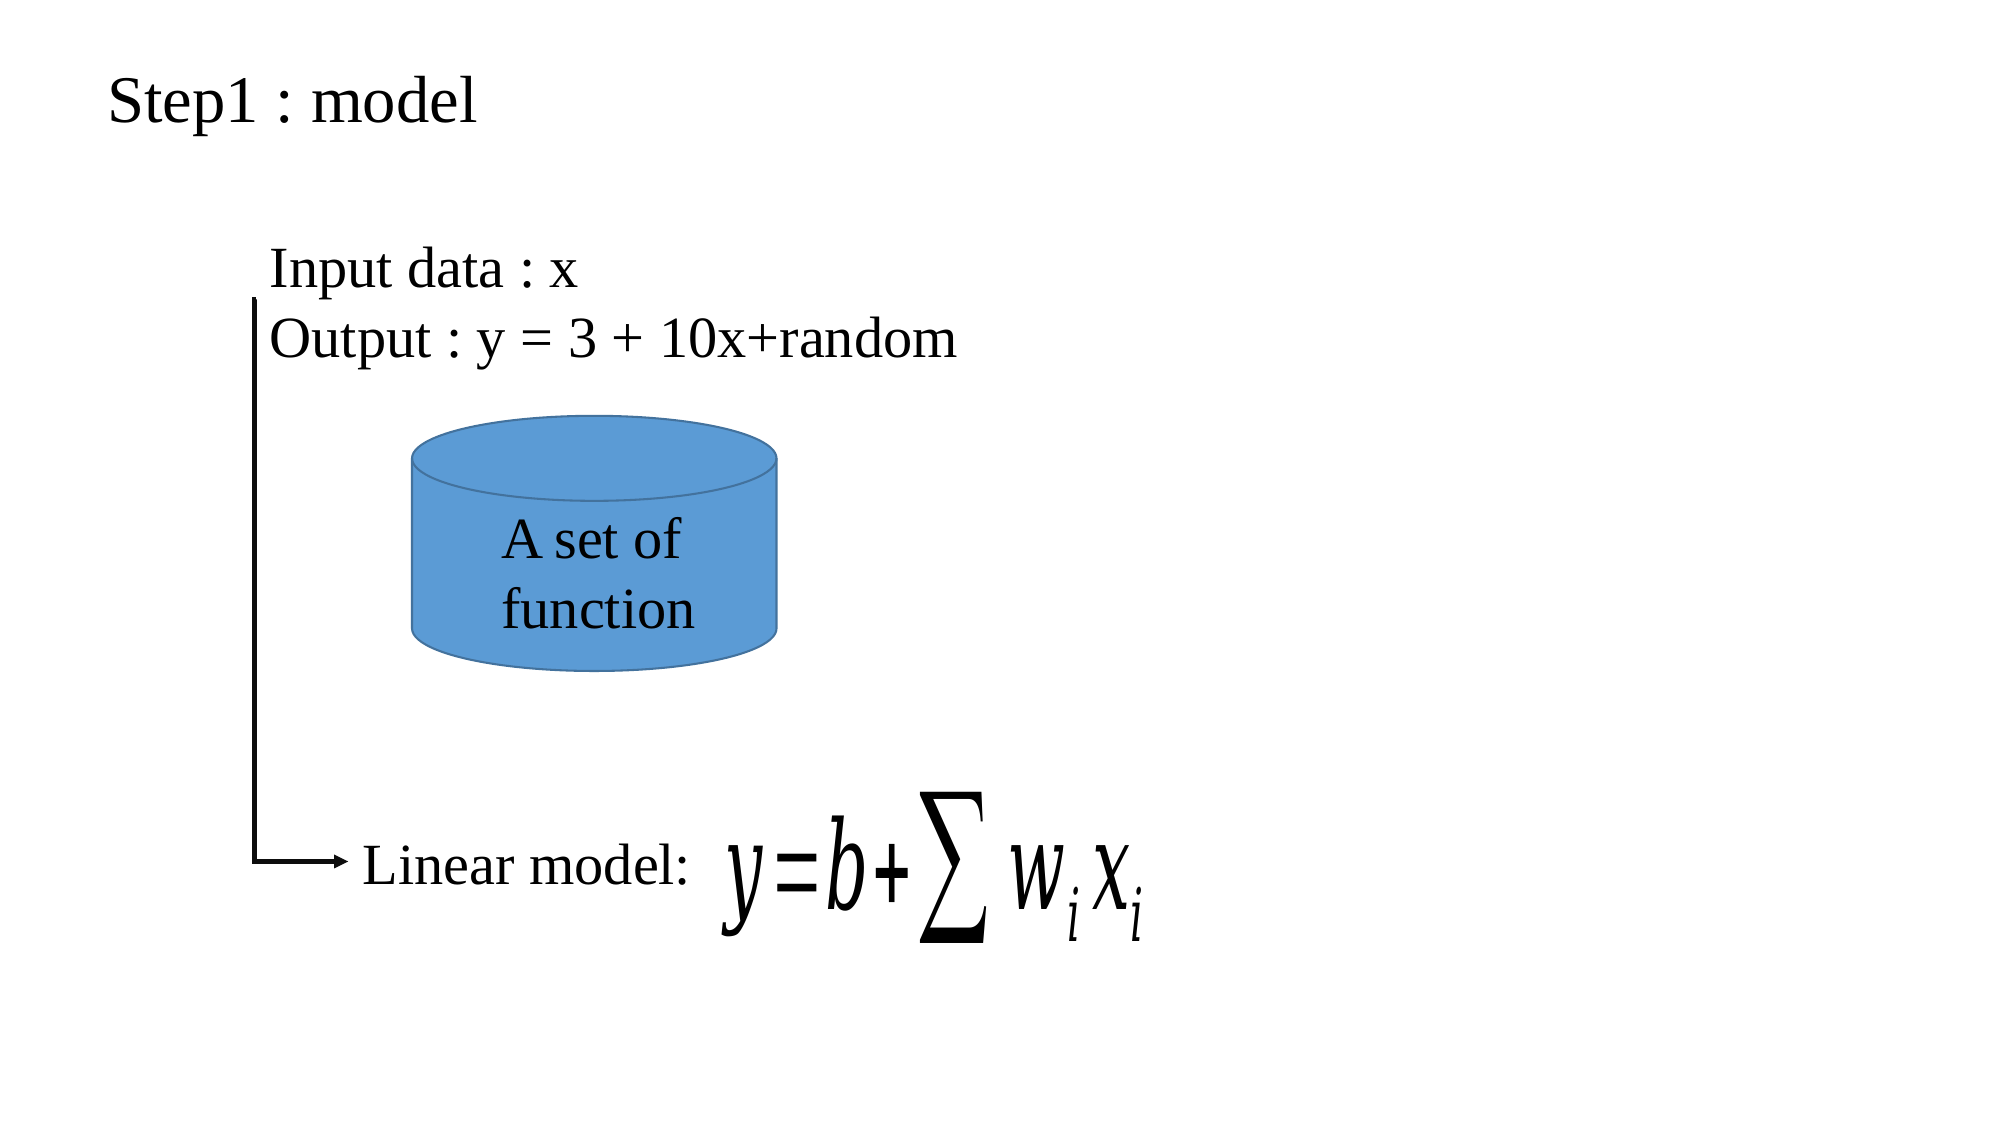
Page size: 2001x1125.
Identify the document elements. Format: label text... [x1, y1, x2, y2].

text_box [251, 300, 347, 862]
text_box Step1 : model [92, 48, 494, 144]
text_box Linear model: [348, 819, 707, 904]
text_box Input data : x Output : y = 3 + 10x+random [254, 222, 973, 377]
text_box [411, 415, 777, 707]
